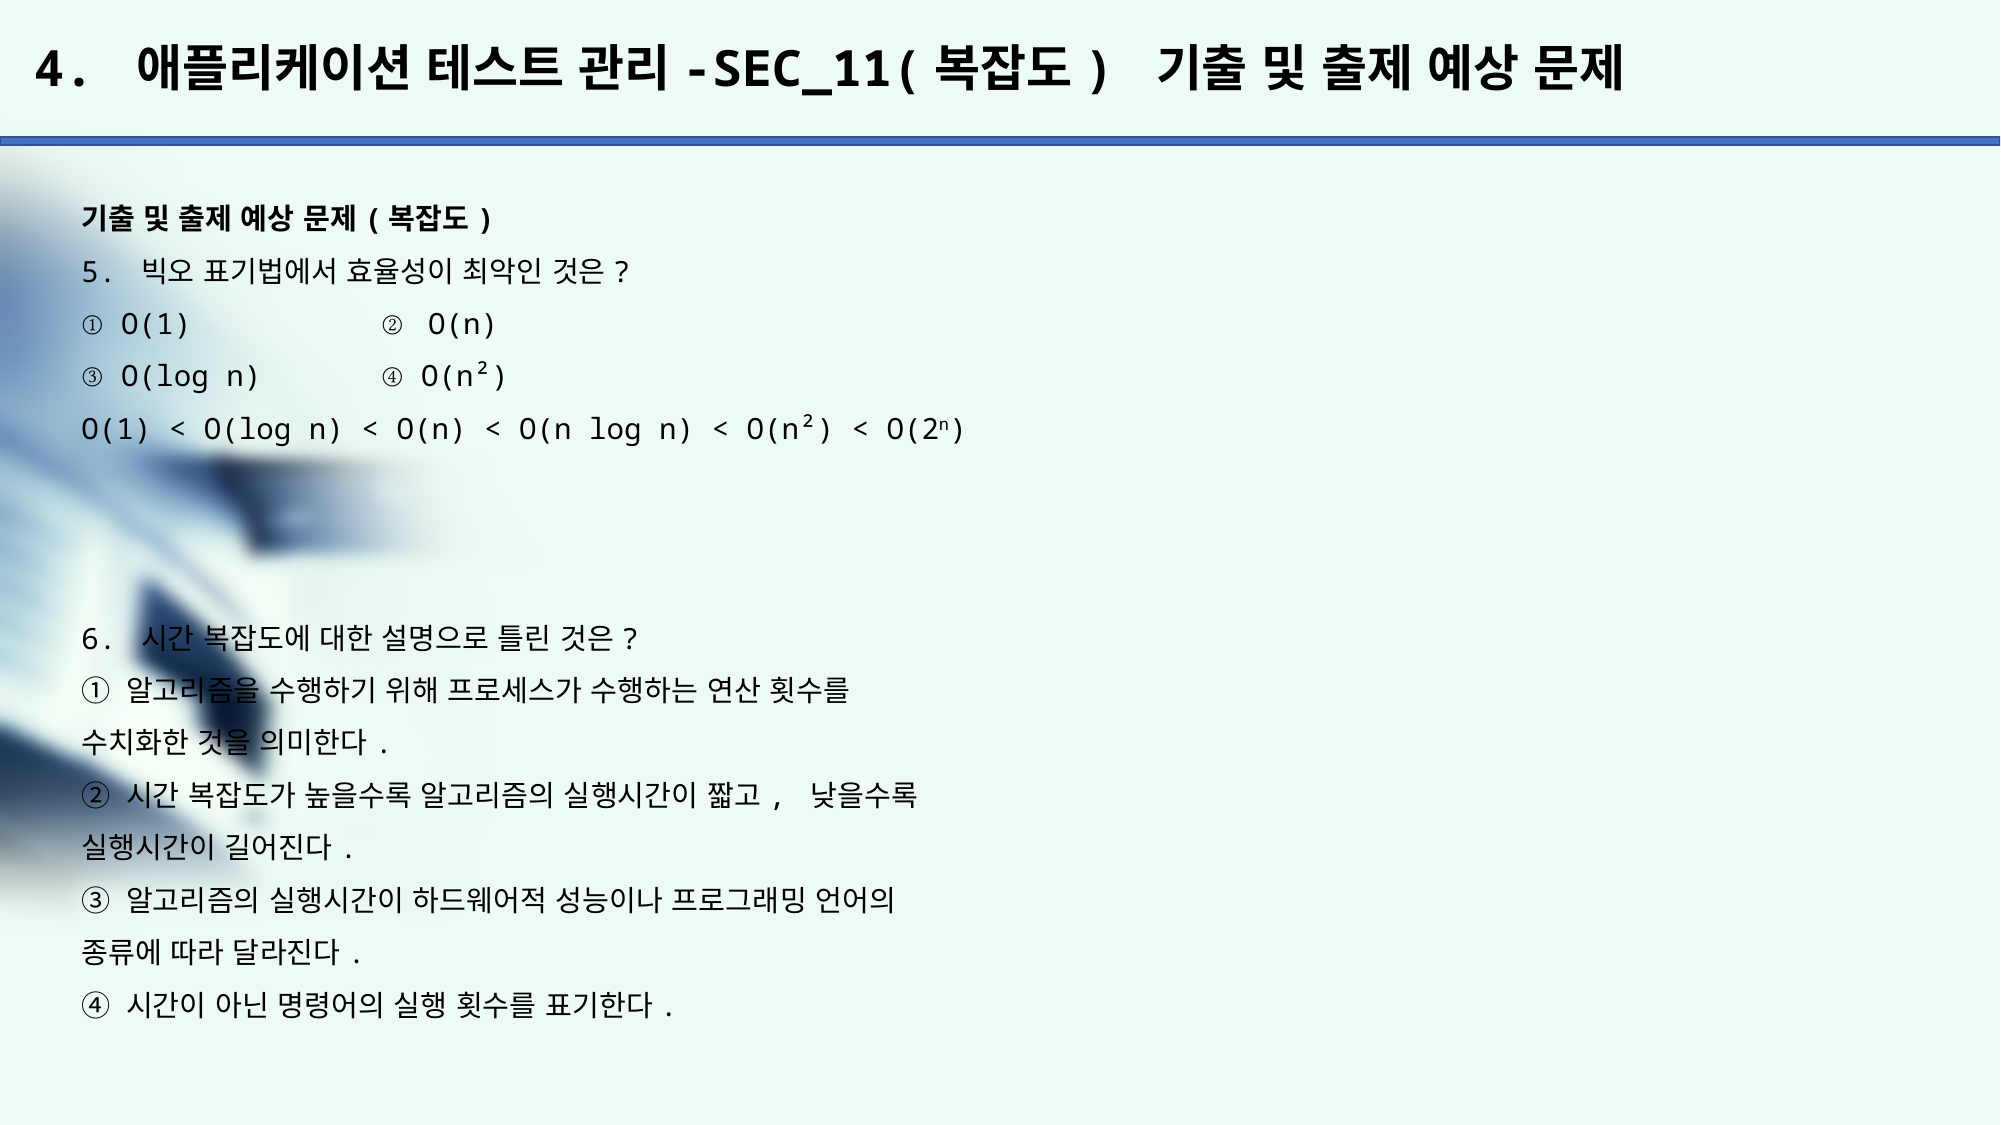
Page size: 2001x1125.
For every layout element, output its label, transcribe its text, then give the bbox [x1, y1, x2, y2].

picture [0, 0, 2000, 136]
title 4. 애플리케이션 테스트 관리-SEC_11(복잡도) 기출 및 출제 예상 문제 [19, 14, 1993, 126]
text_box 기출 및 출제 예상 문제(복잡도) 5. 빅오 표기법에서 효율성이 최악인 것은? ① O(1) ② O(n) ③ O(log n) ④ O(n²) O(1) < O(log n) < O(n) < O(n log n) < O(n²) < O(2n) 6. 시간 복잡도에 대한 설명으로 틀린 것은? ① 알고리즘을 수행하기 위해 프로세스가 수행하는 연산 횟수를 수치화한 것을 의미한다. ② 시간 복잡도가 높을수록 알고리즘의 실행시간이 짧고, 낮을수록 실행시간이 길어진다. ③ 알고리즘의 실행시간이 하드웨어적 성능이나 프로그래밍 언어의 종류에 따라 달라진다. ④ 시간이 아닌 명령어의 실행 횟수를 표기한다. [66, 175, 1000, 1030]
picture [0, 146, 2000, 1125]
